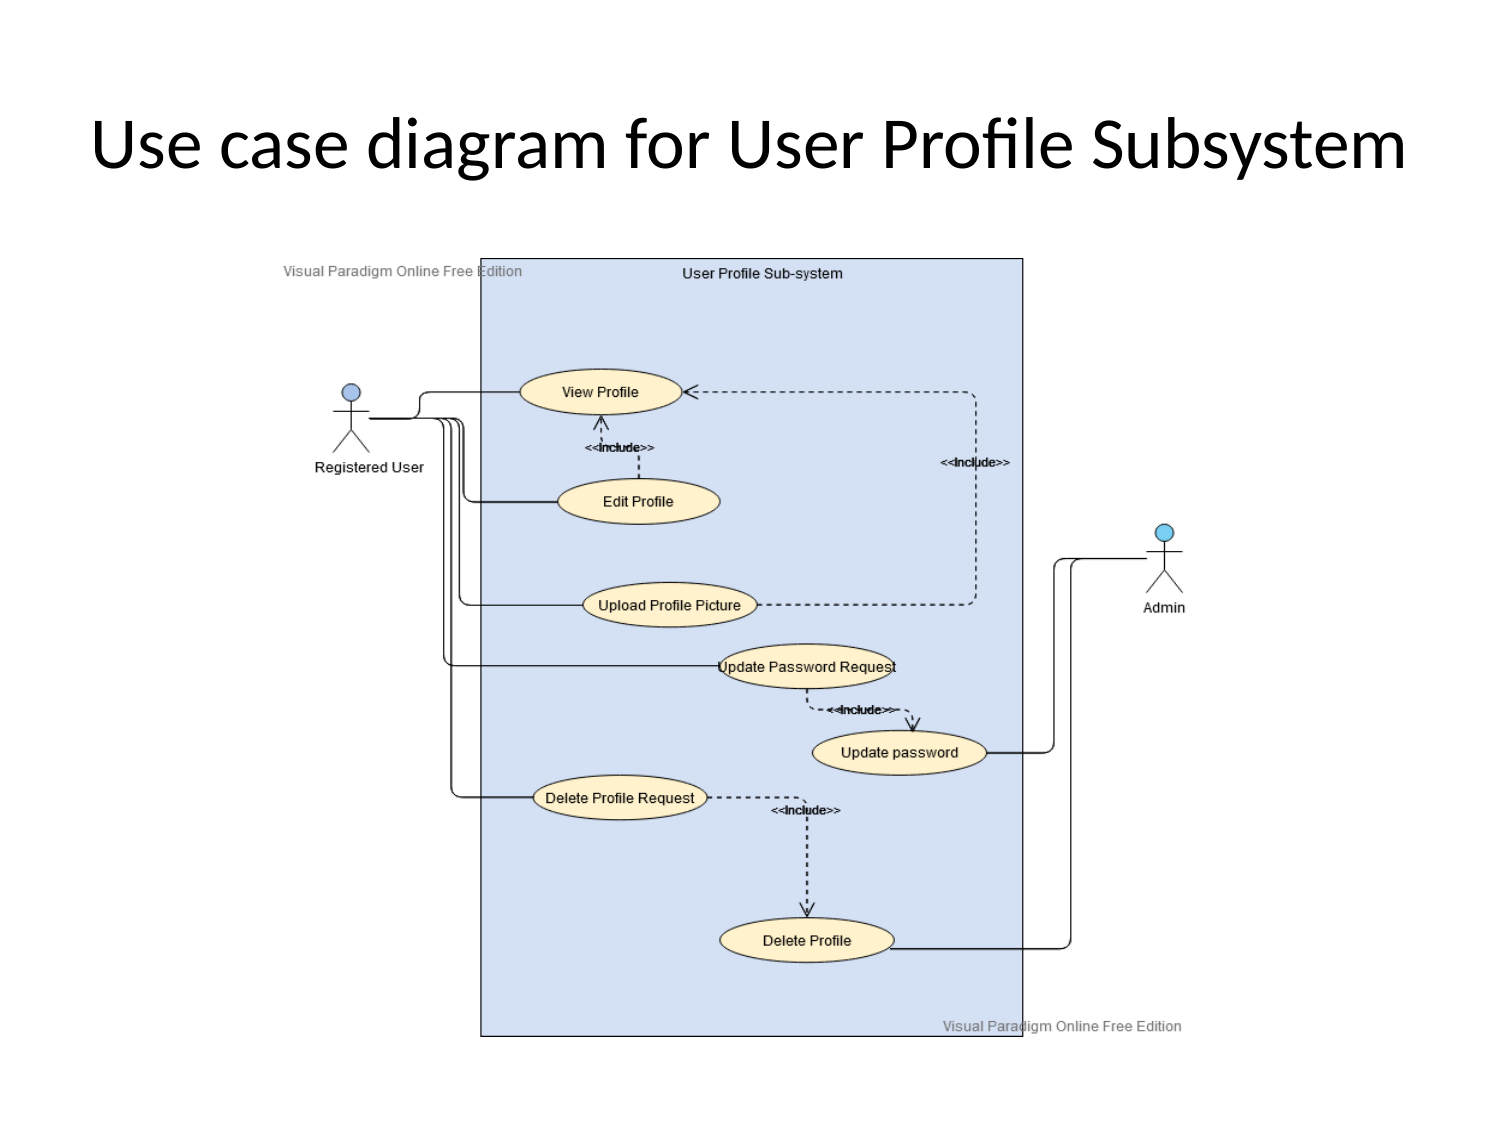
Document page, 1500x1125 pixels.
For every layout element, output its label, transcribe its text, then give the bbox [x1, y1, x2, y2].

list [274, 257, 1188, 1037]
title Use case diagram for User Profile Subsystem [75, 45, 1425, 233]
